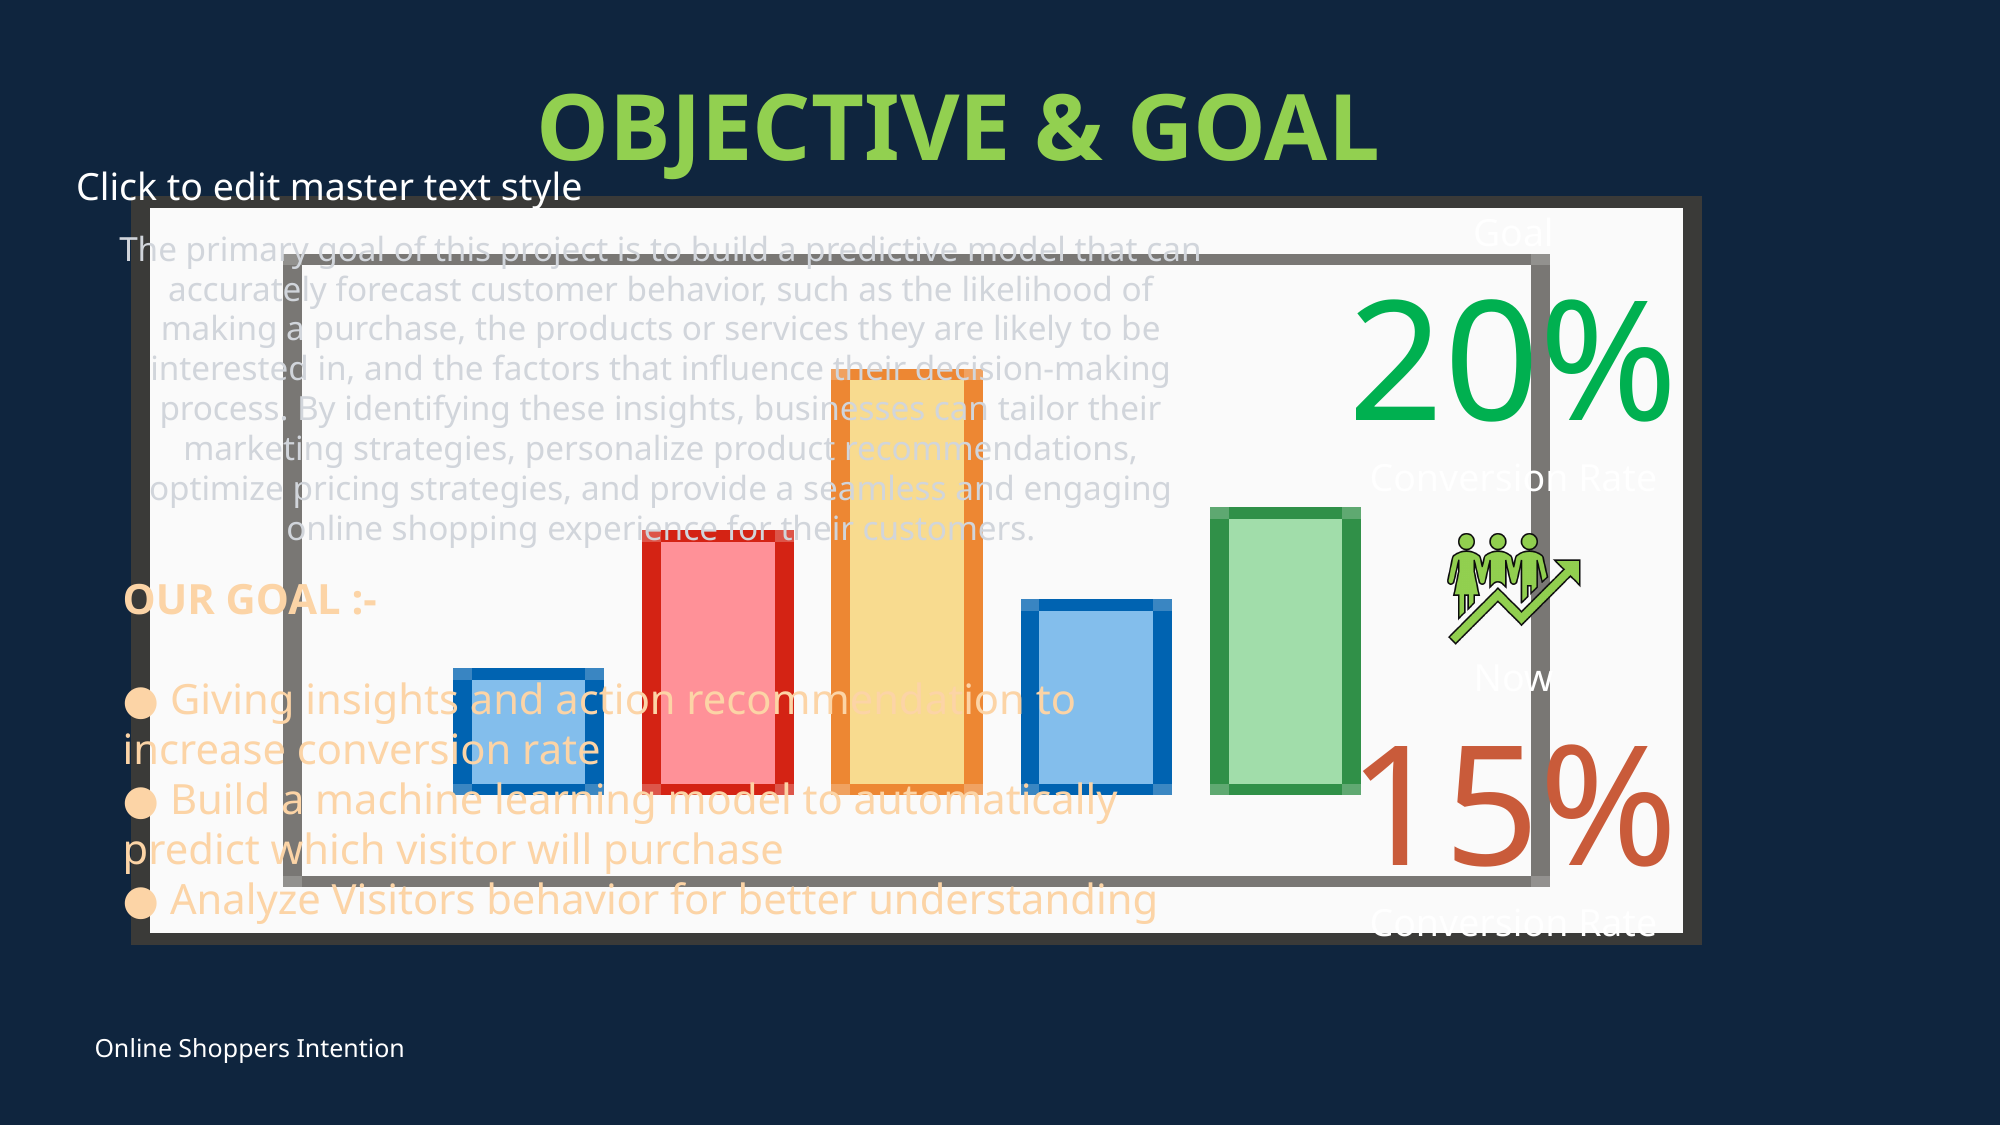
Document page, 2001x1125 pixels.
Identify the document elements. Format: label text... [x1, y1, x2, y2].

text_box The primary goal of this project is to build a predictive model that can accurately forecast customer behavior, such as the likelihood of making a purchase, the products or services they are likely to be interested in, and the factors that influence their decision-making process. By identifying these insights, businesses can tailor their marketing strategies, personalize product recommendations, optimize pricing strategies, and provide a seamless and engaging online shopping experience for their customers. [97, 220, 1226, 555]
footer Online Shoppers Intention [79, 1020, 755, 1080]
text_box Goal 20% Conversion Rate [1333, 201, 1694, 507]
text_box OUR GOAL :- ● Giving insights and action recommendation to increase conversion rate ● Build a machine learning model to automatically predict which visitor will purchase ● Analyze Visitors behavior for better understanding [107, 565, 1216, 931]
picture [1438, 510, 1589, 661]
text_box Now 15% Conversion Rate [1333, 646, 1693, 952]
title OBJECTIVE & GOAL [96, 39, 1822, 223]
